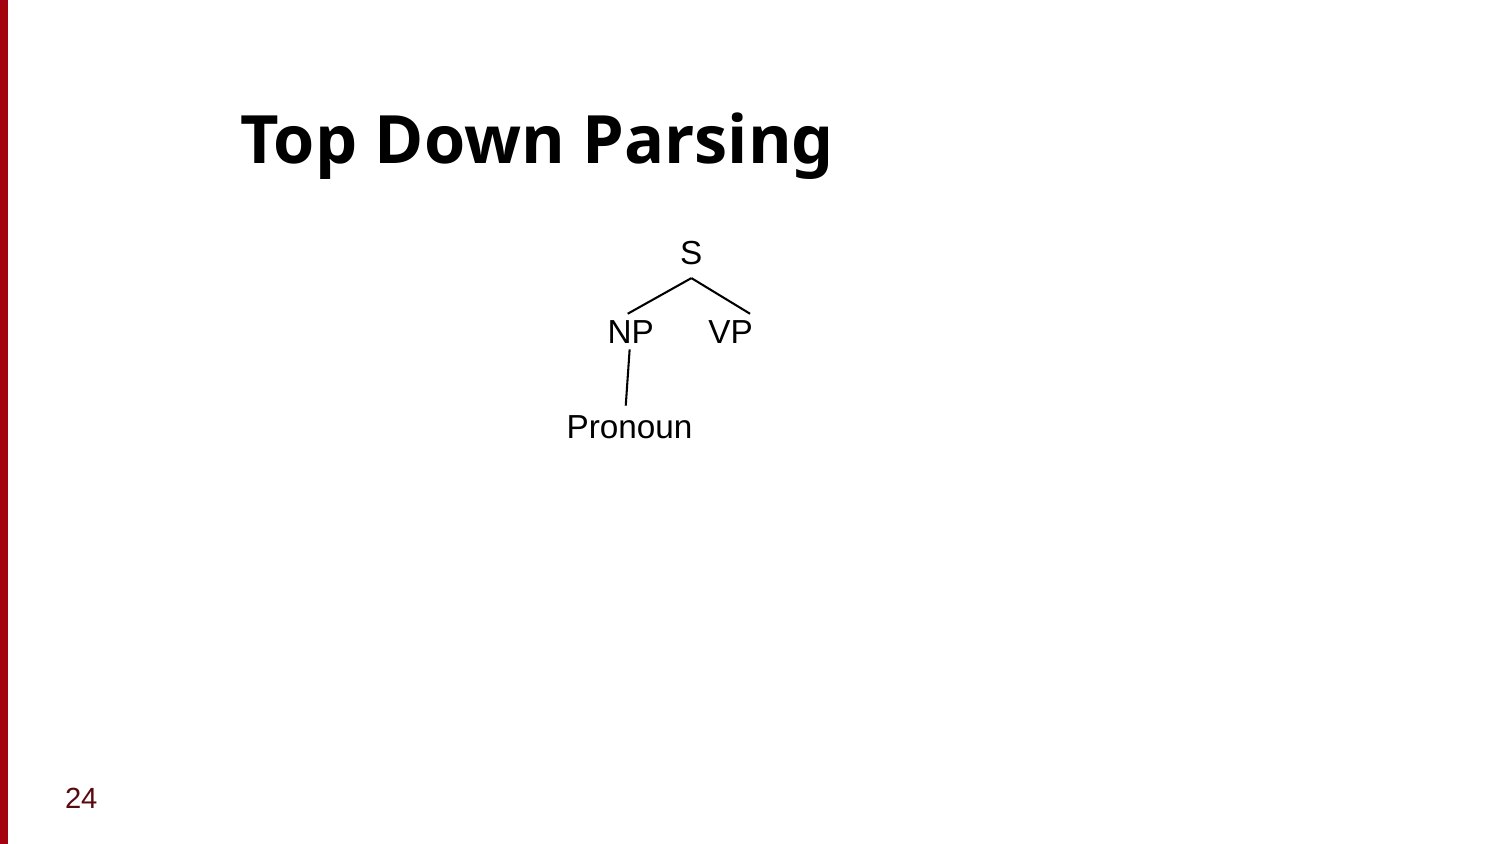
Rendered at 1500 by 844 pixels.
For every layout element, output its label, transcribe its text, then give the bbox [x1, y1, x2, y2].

text_box Pronoun [551, 398, 708, 453]
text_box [599, 375, 657, 380]
text_box S [665, 223, 718, 277]
slide_number 24 [49, 771, 376, 829]
title Top Down Parsing [225, 62, 1450, 185]
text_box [591, 278, 770, 360]
